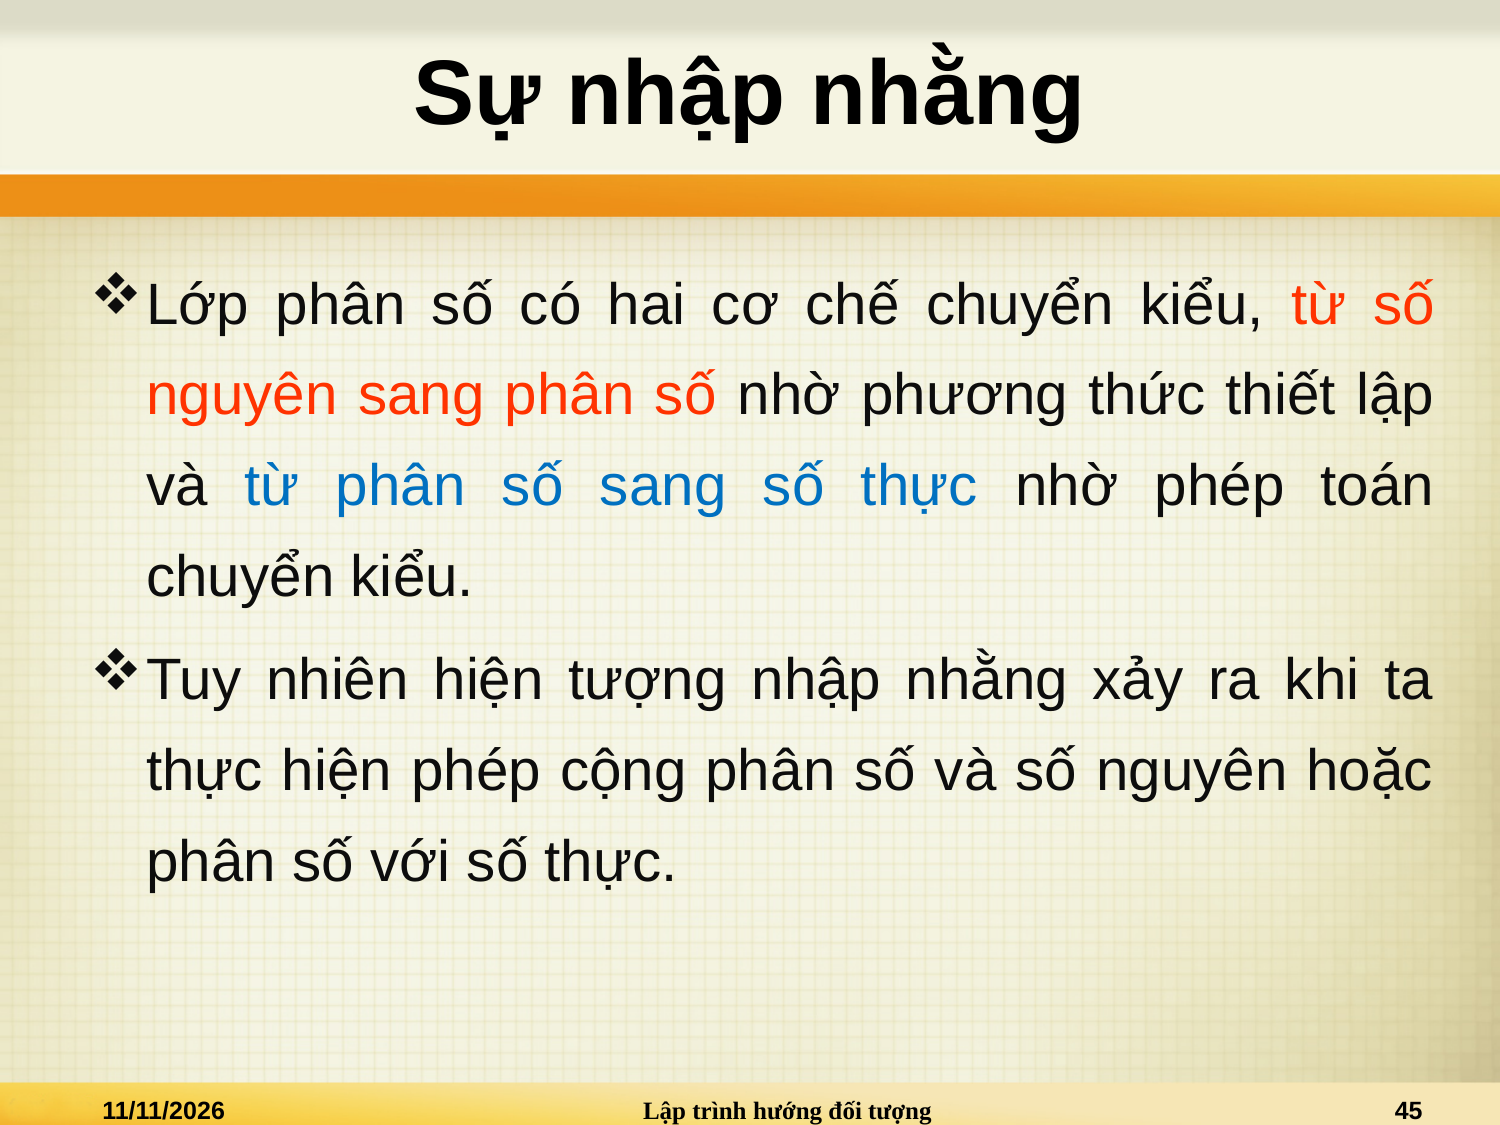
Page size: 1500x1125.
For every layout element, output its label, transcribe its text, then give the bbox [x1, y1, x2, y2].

picture [0, 175, 1500, 1125]
footer Lập trình hướng đối tượng [549, 1087, 1025, 1125]
slide_number 45 [1087, 1087, 1438, 1125]
list Lớp phân số có hai cơ chế chuyển kiểu, từ số nguyên sang phân số nhờ phương thức thiết lập và từ phân số sang số thực nhờ phép toán chuyển kiểu. Tuy nhiên hiện tượng nhập nhằng xảy ra khi ta thực hiện phép cộng phân số và số nguyên hoặc phân số với số thực. [75, 237, 1450, 1046]
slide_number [87, 1087, 438, 1125]
title Sự nhập nhằng [0, 0, 1500, 175]
